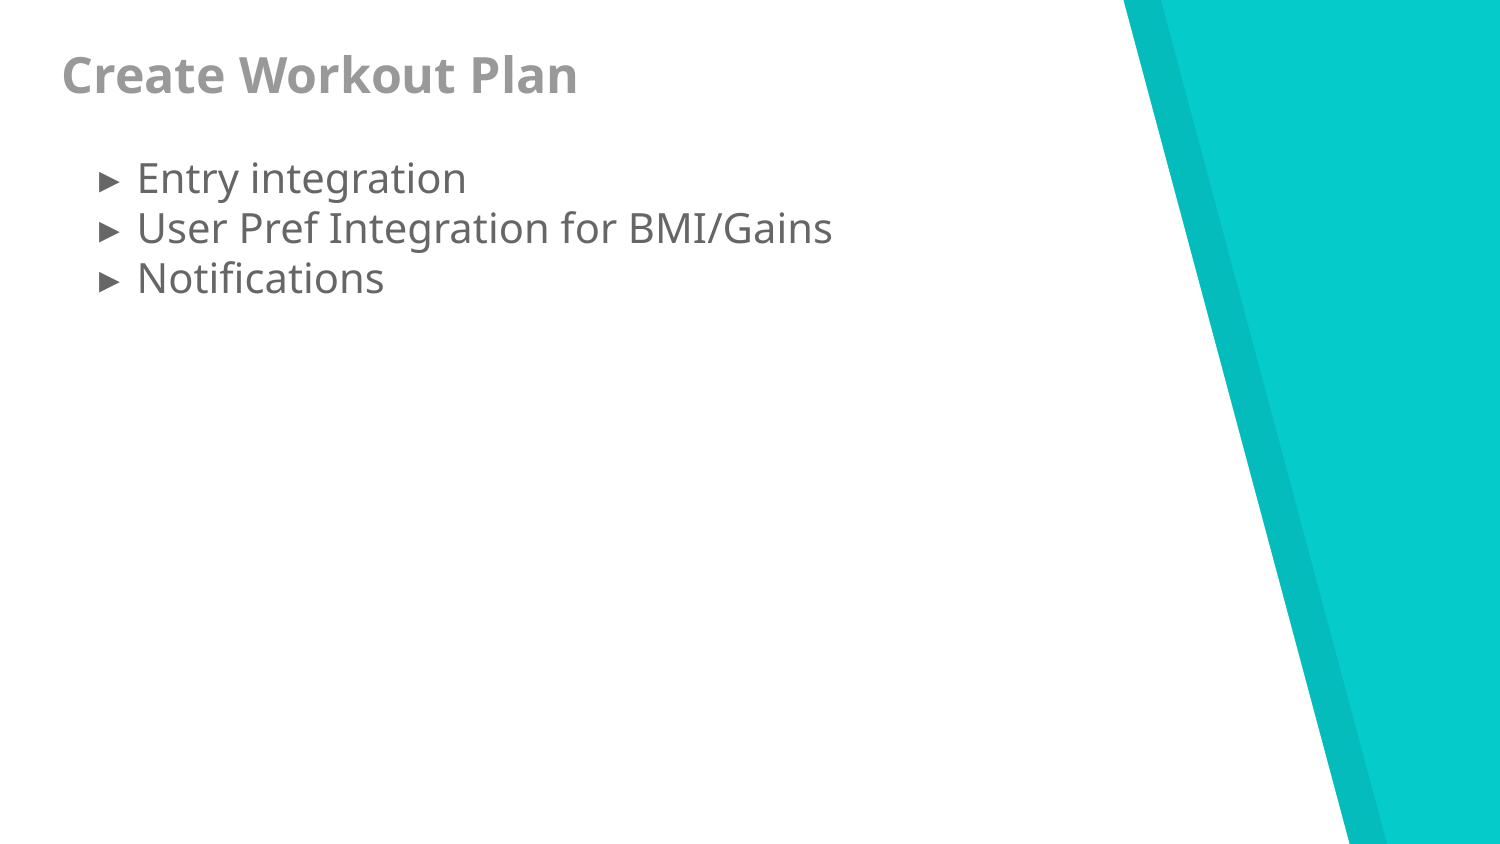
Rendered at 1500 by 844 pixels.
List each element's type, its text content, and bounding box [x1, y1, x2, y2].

list Entry integration User Pref Integration for BMI/Gains Notifications [46, 137, 1043, 508]
title Create Workout Plan [46, 38, 921, 119]
